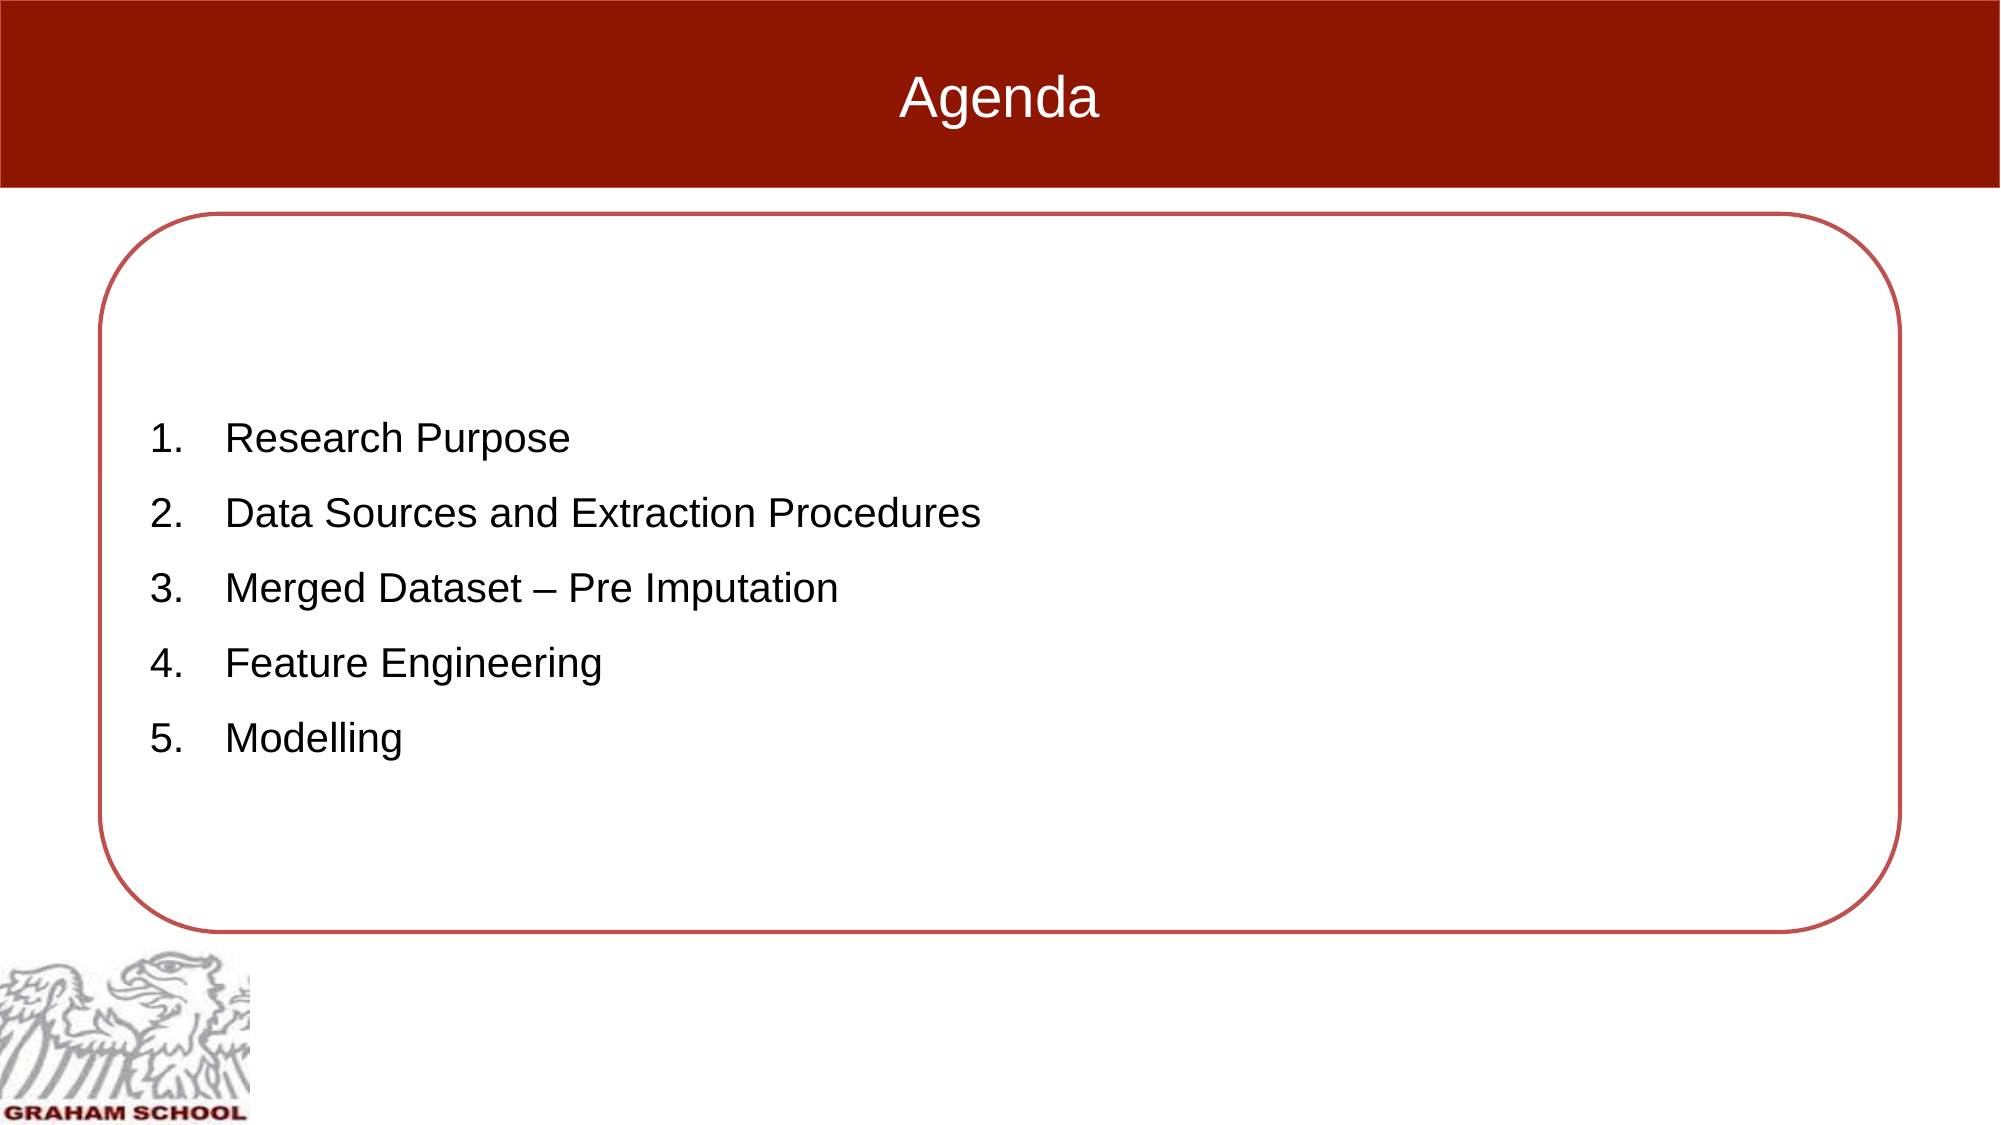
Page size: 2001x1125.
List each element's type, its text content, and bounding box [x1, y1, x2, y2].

text_box Research Purpose Data Sources and Extraction Procedures Merged Dataset – Pre Imputation Feature Engineering Modelling [97, 211, 1903, 935]
title Agenda [0, 0, 2000, 188]
picture [0, 937, 250, 1125]
